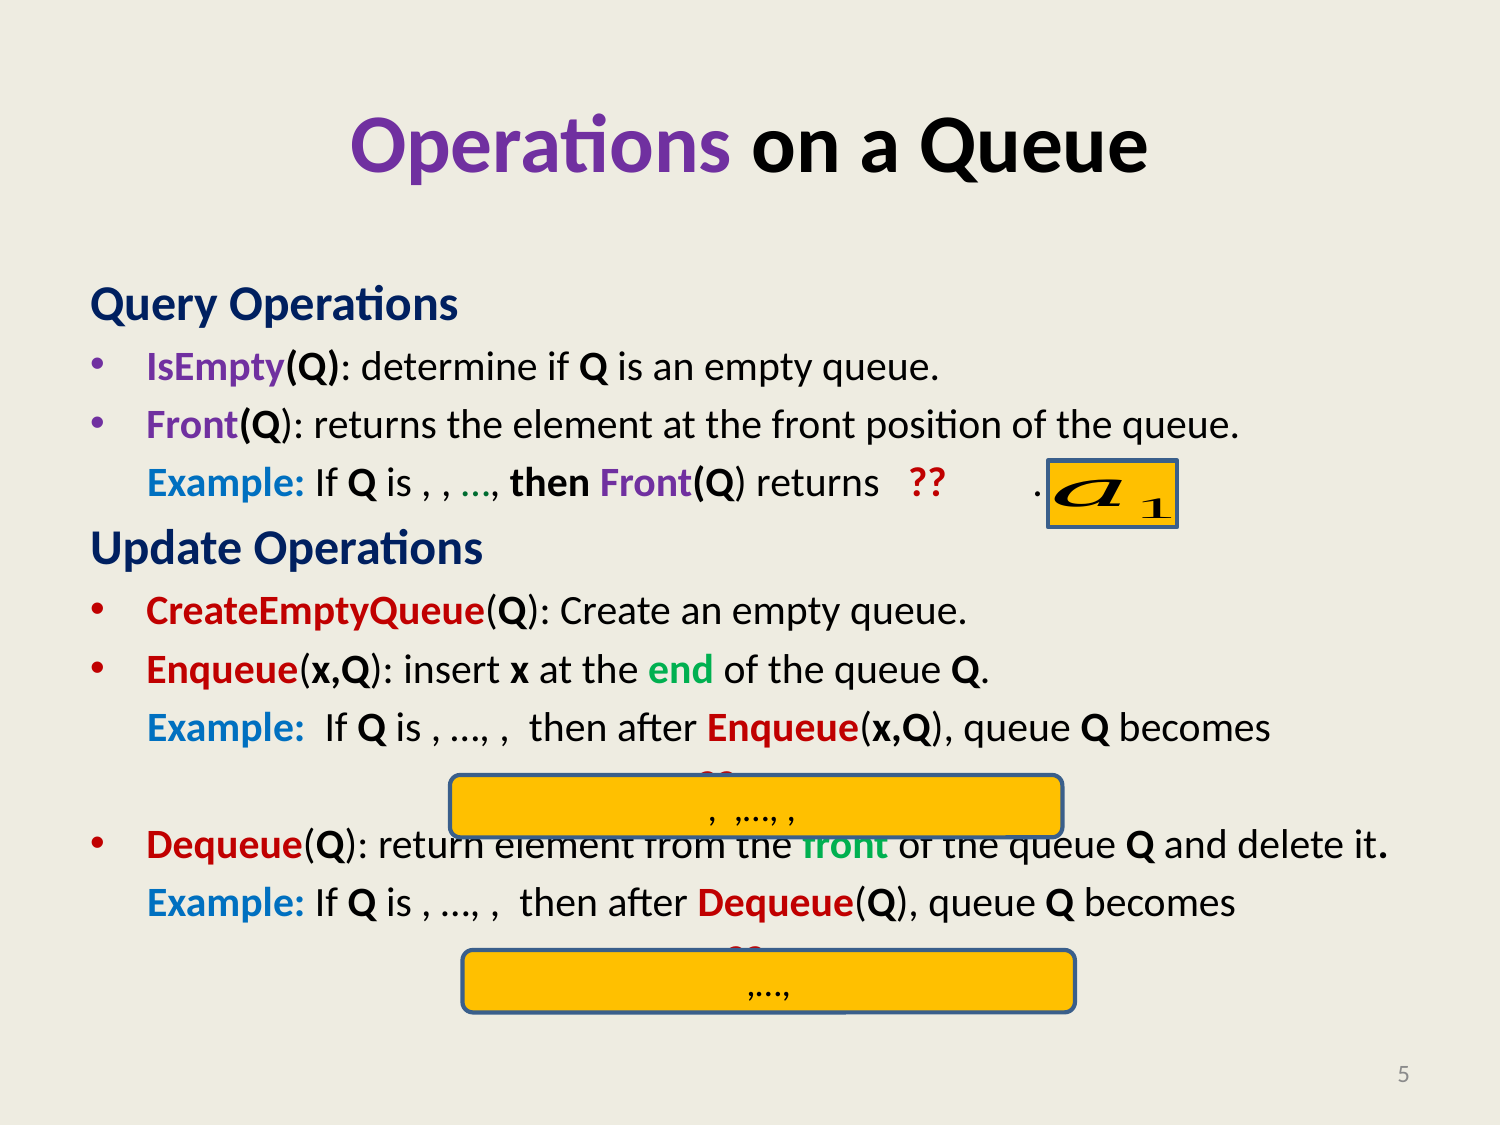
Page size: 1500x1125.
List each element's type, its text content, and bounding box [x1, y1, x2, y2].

title Operations on a Queue [75, 45, 1425, 233]
slide_number 5 [1074, 1042, 1425, 1103]
